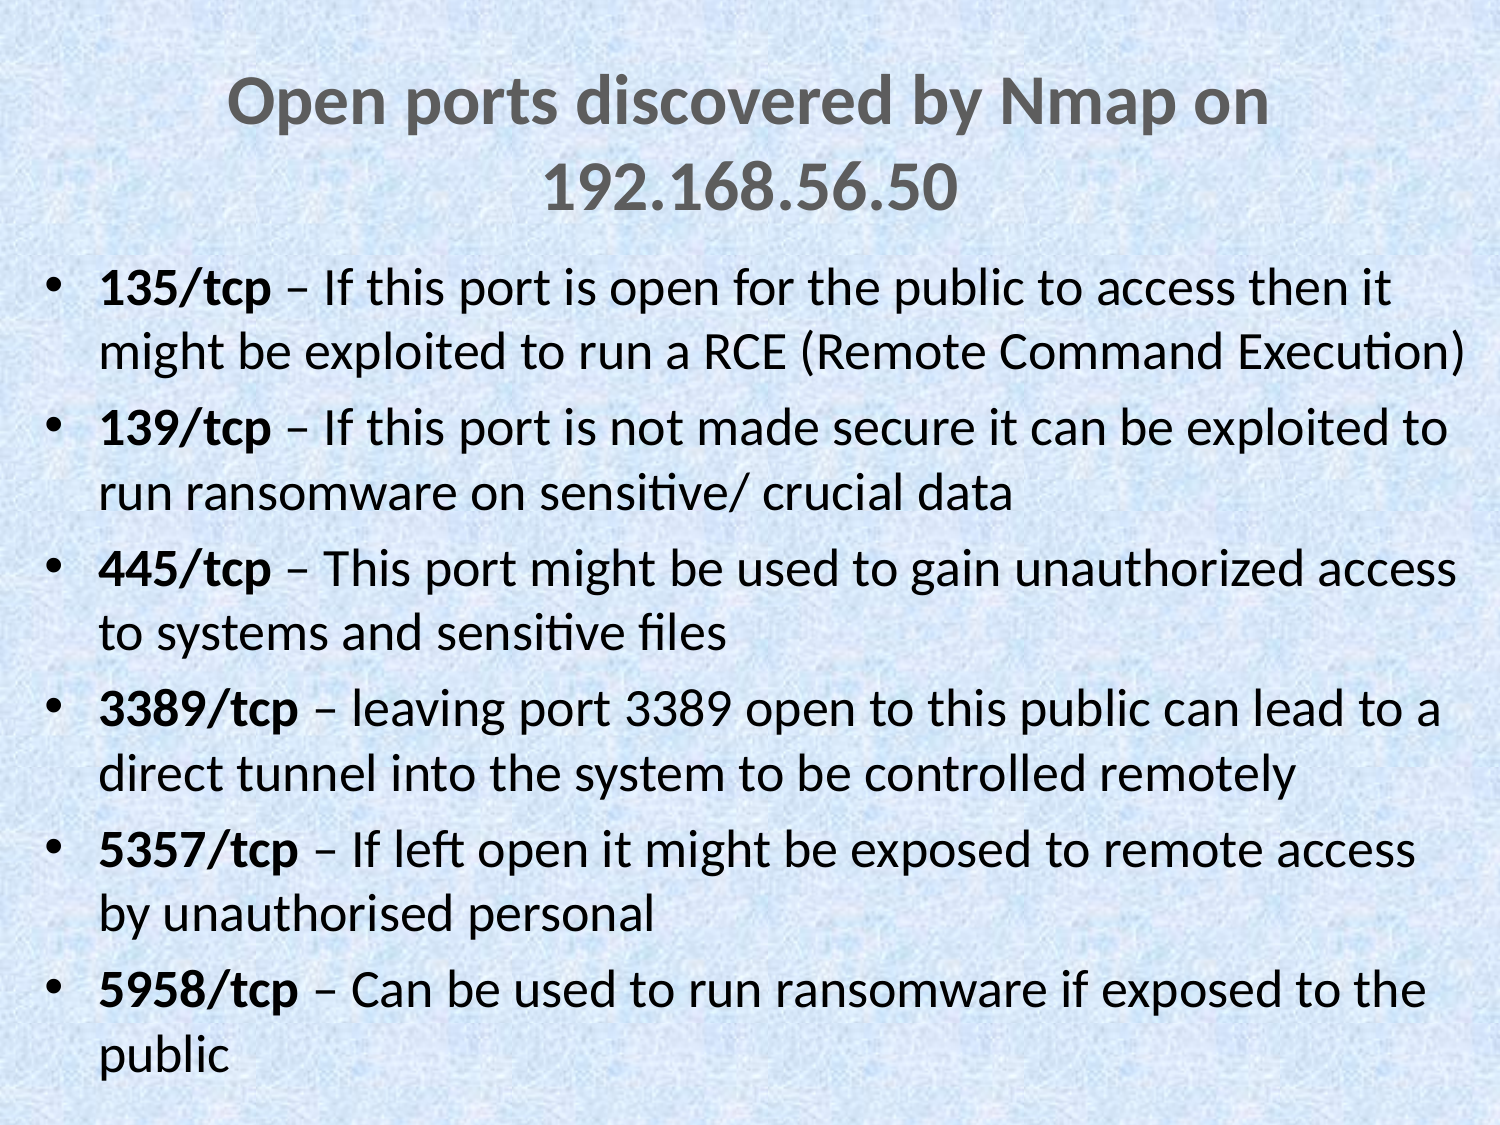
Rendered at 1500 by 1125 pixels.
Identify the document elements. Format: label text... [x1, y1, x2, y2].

list 135/tcp – If this port is open for the public to access then it might be exploited to run a RCE (Remote Command Execution) 139/tcp – If this port is not made secure it can be exploited to run ransomware on sensitive/ crucial data 445/tcp – This port might be used to gain unauthorized access to systems and sensitive files 3389/tcp – leaving port 3389 open to this public can lead to a direct tunnel into the system to be controlled remotely 5357/tcp – If left open it might be exposed to remote access by unauthorised personal 5958/tcp – Can be used to run ransomware if exposed to the public [29, 243, 1483, 1106]
picture [0, 0, 1500, 1125]
title Open ports discovered by Nmap on 192.168.56.50 [75, 45, 1425, 233]
